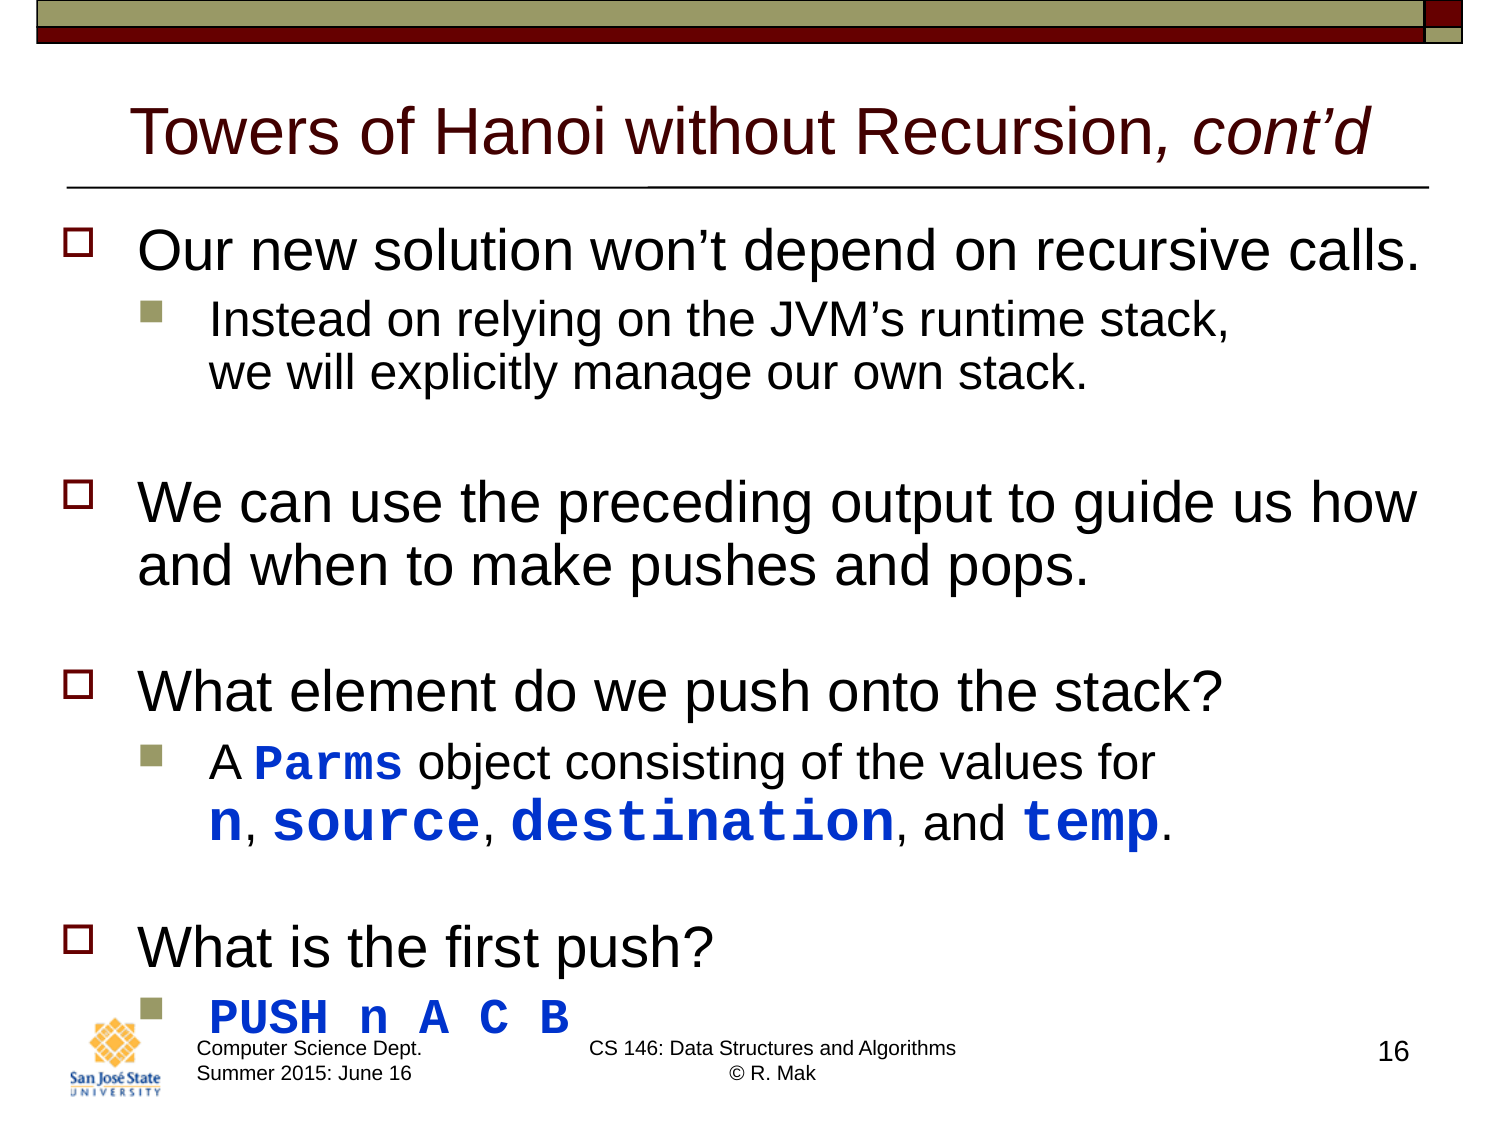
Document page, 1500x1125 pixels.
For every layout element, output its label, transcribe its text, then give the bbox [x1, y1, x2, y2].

title Towers of Hanoi without Recursion, cont’d [75, 67, 1425, 175]
picture [60, 1012, 166, 1112]
list Our new solution won’t depend on recursive calls. Instead on relying on the JVM’s runtime stack, we will explicitly manage our own stack. We can use the preceding output to guide us how and when to make pushes and pops. What element do we push onto the stack? A Parms object consisting of the values for n, source, destination, and temp. What is the first push? PUSH n A C B [45, 212, 1440, 1006]
slide_number 16 [1112, 1025, 1425, 1100]
